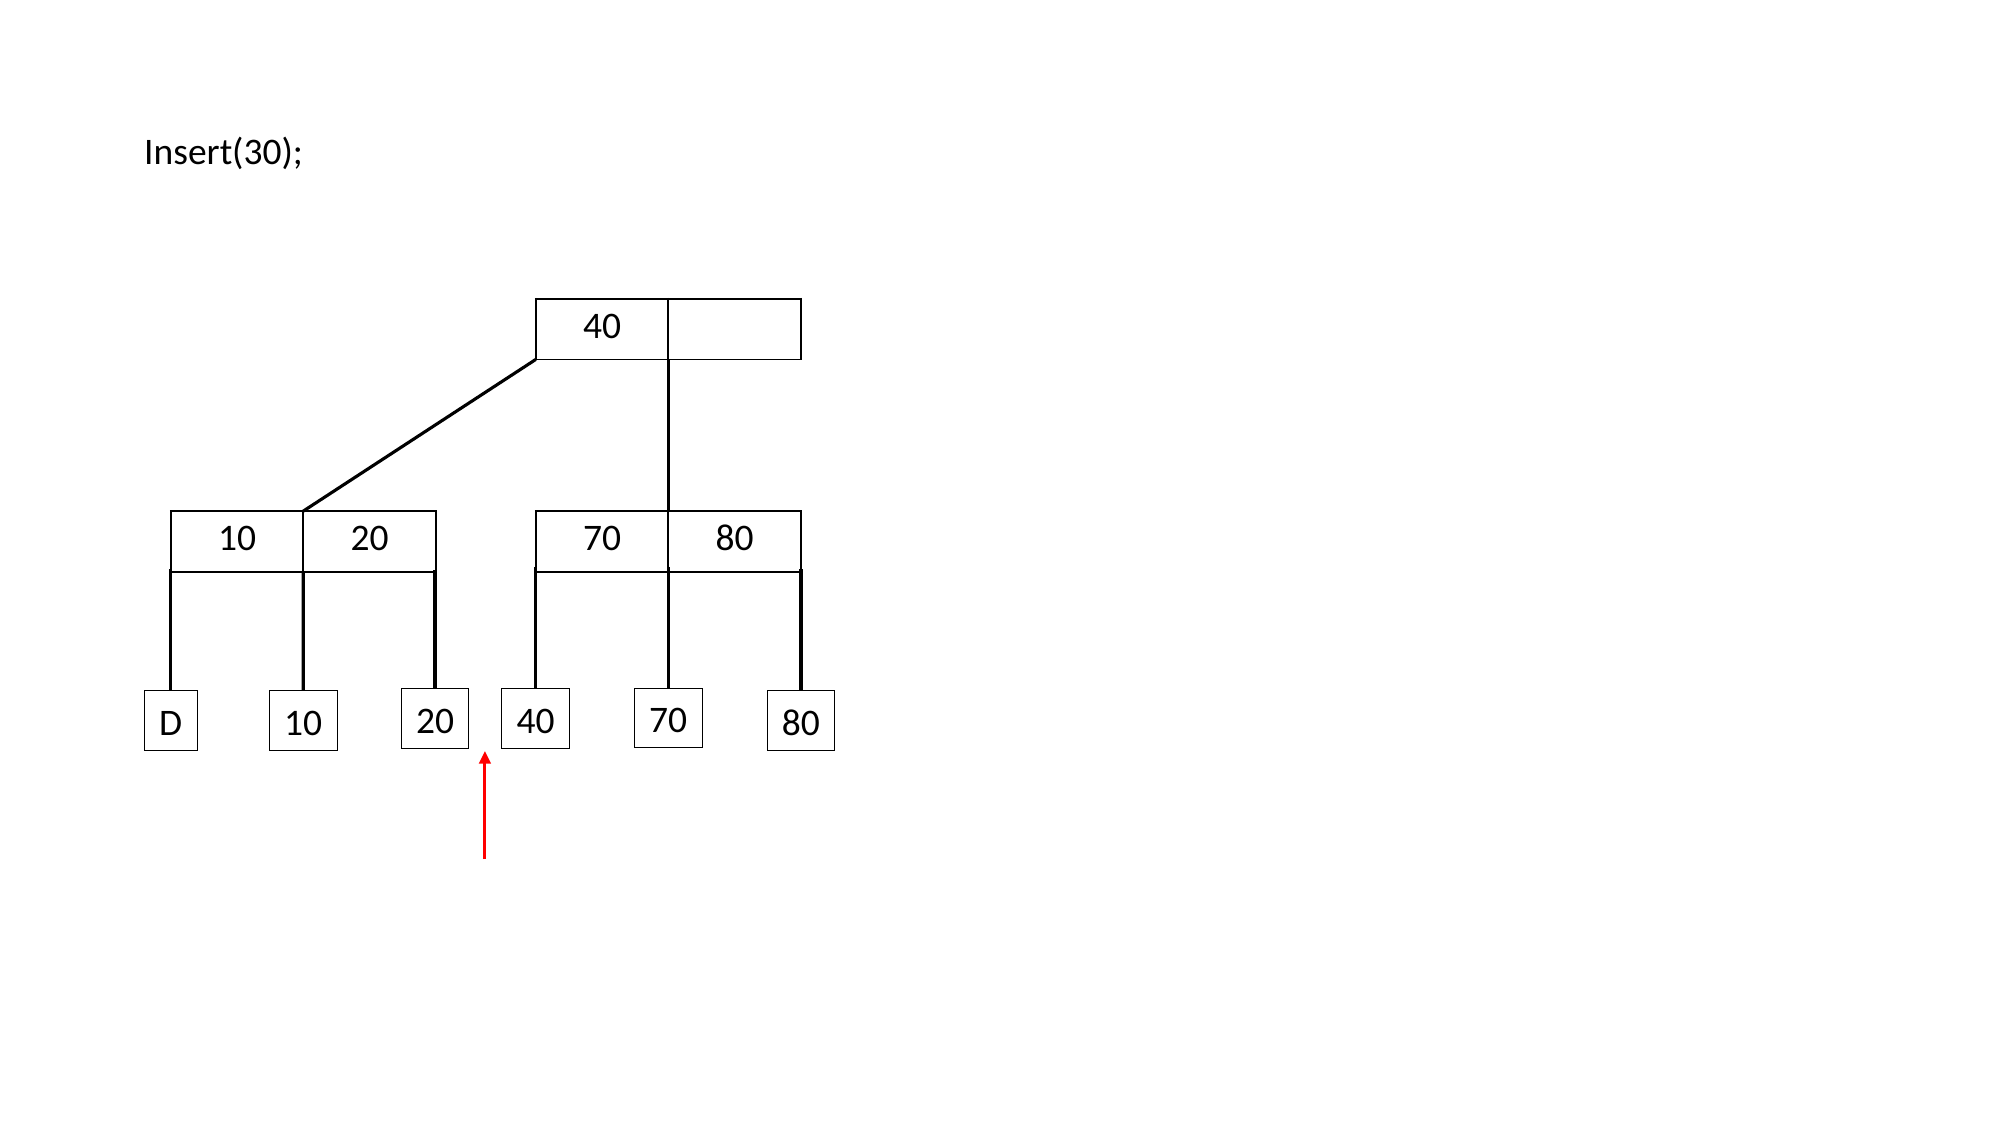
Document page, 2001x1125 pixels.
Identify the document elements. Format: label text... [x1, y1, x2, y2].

table_header 40 [537, 300, 667, 359]
text_box 20 [401, 688, 469, 749]
table_header 80 [669, 512, 800, 571]
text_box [303, 359, 536, 512]
text_box 80 [767, 690, 835, 751]
text_box D [144, 690, 198, 751]
table_header 20 [304, 512, 435, 571]
text_box Insert(30); [129, 119, 318, 180]
table_header 70 [537, 512, 667, 571]
text_box 40 [501, 688, 570, 749]
text_box 70 [634, 688, 703, 748]
table_header 10 [172, 512, 302, 571]
table_header [669, 300, 800, 359]
text_box 10 [269, 690, 338, 751]
